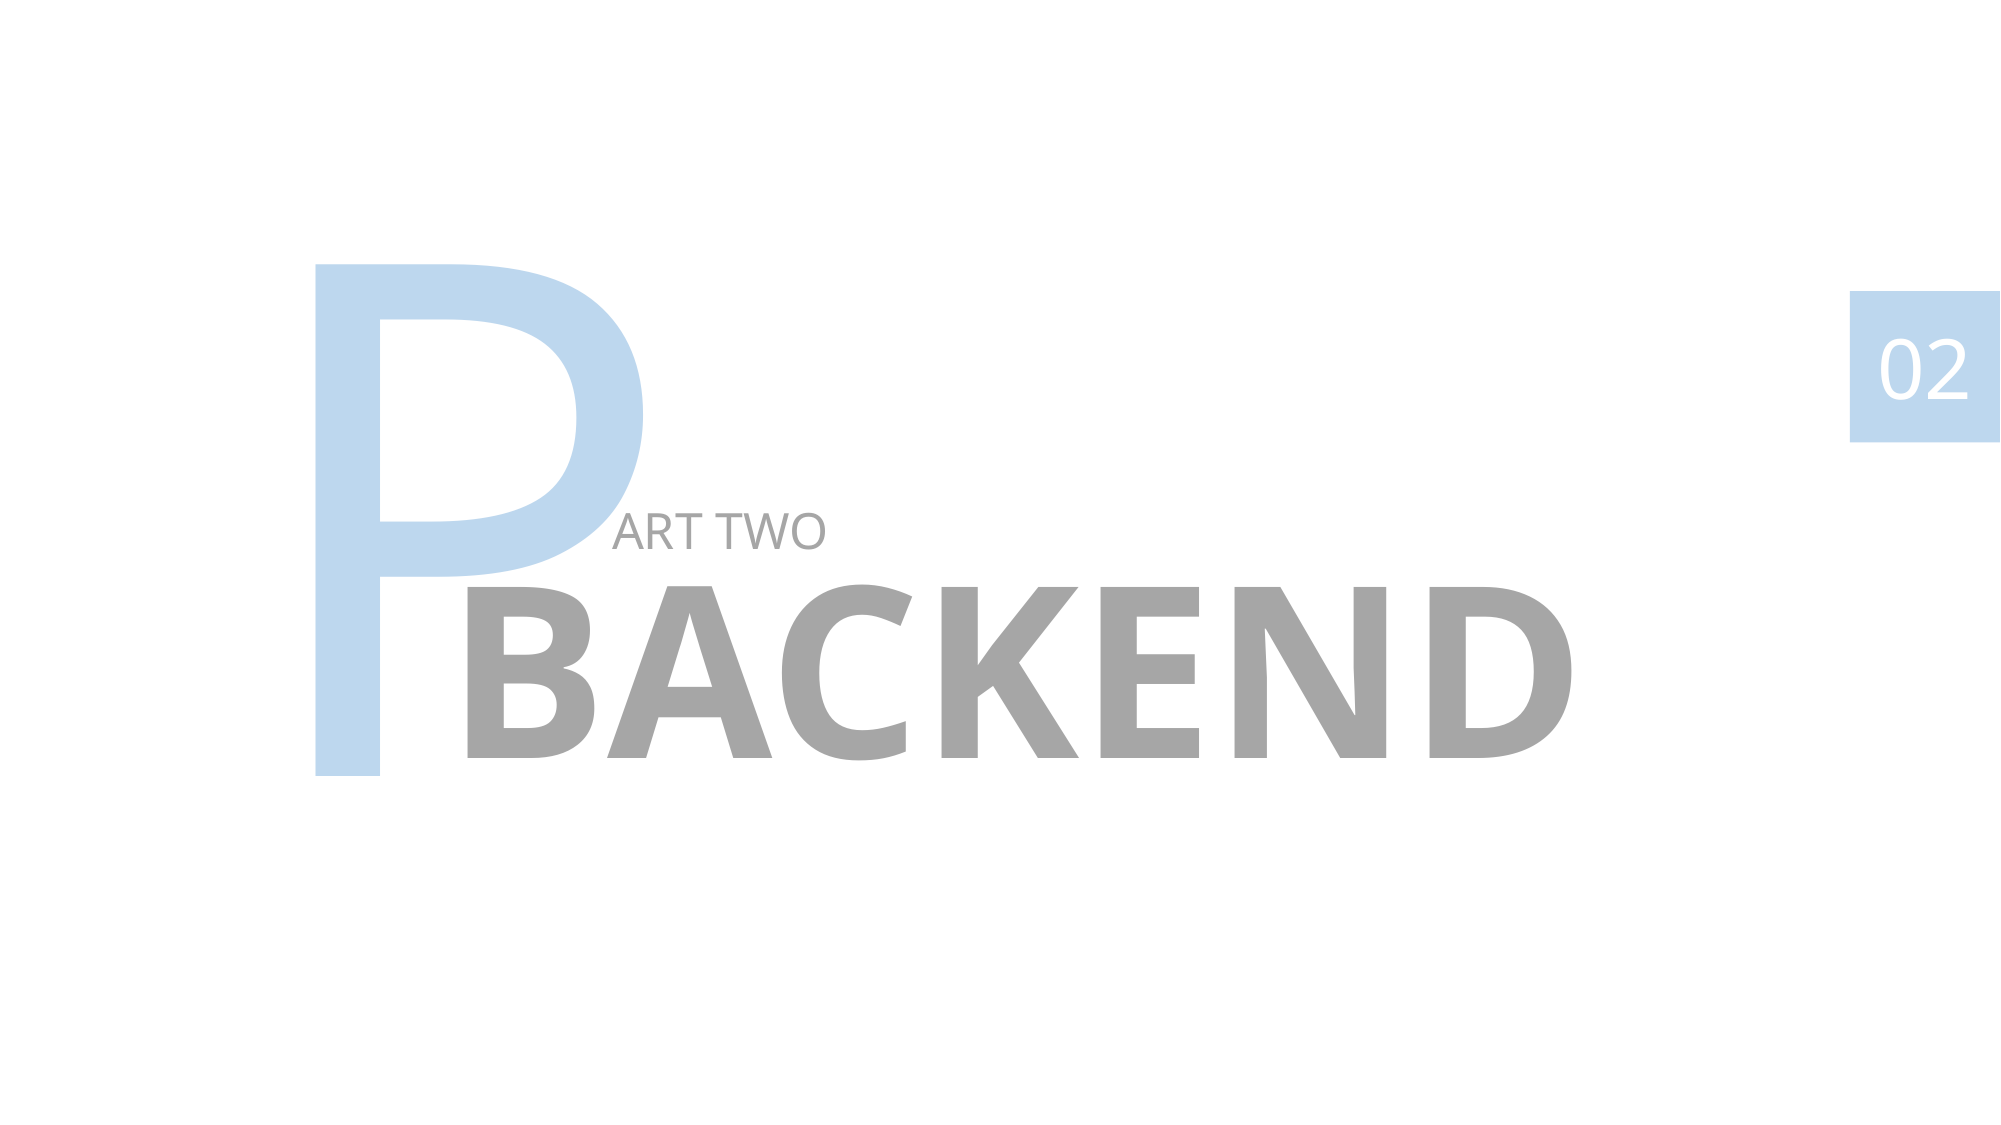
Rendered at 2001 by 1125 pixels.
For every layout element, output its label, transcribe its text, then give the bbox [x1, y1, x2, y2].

text_box ART TWO [597, 491, 844, 544]
text_box P [231, 52, 695, 927]
text_box BACKEND [431, 544, 1850, 818]
text_box 02 [1862, 308, 1988, 424]
